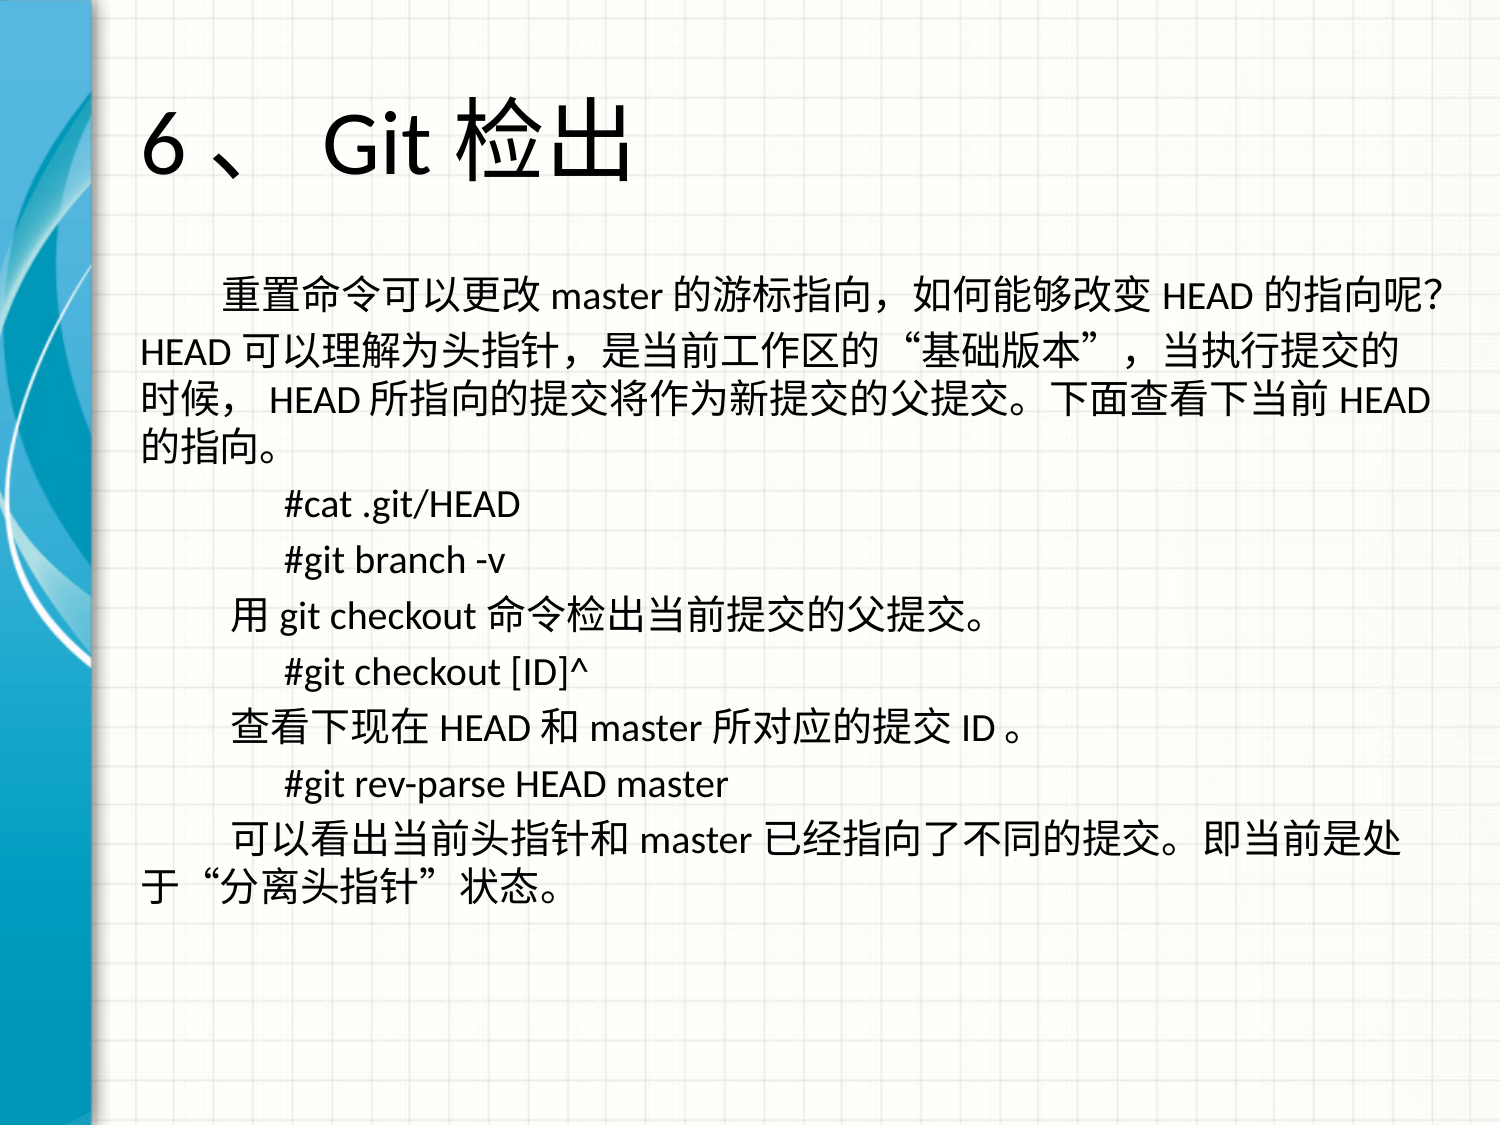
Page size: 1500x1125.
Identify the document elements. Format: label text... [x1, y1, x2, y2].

title 6、Git检出 [125, 44, 1450, 232]
picture [0, 0, 1500, 1125]
list 重置命令可以更改master的游标指向，如何能够改变HEAD的指向呢？ HEAD可以理解为头指针，是当前工作区的“基础版本”，当执行提交的时候，HEAD所指向的提交将作为新提交的父提交。下面查看下当前HEAD的指向。 #cat .git/HEAD #git branch -v 用git checkout命令检出当前提交的父提交。 #git checkout [ID]^ 查看下现在HEAD和master所对应的提交ID。 #git rev-parse HEAD master 可以看出当前头指针和master已经指向了不同的提交。即当前是处于“分离头指针”状态。 [125, 261, 1450, 967]
